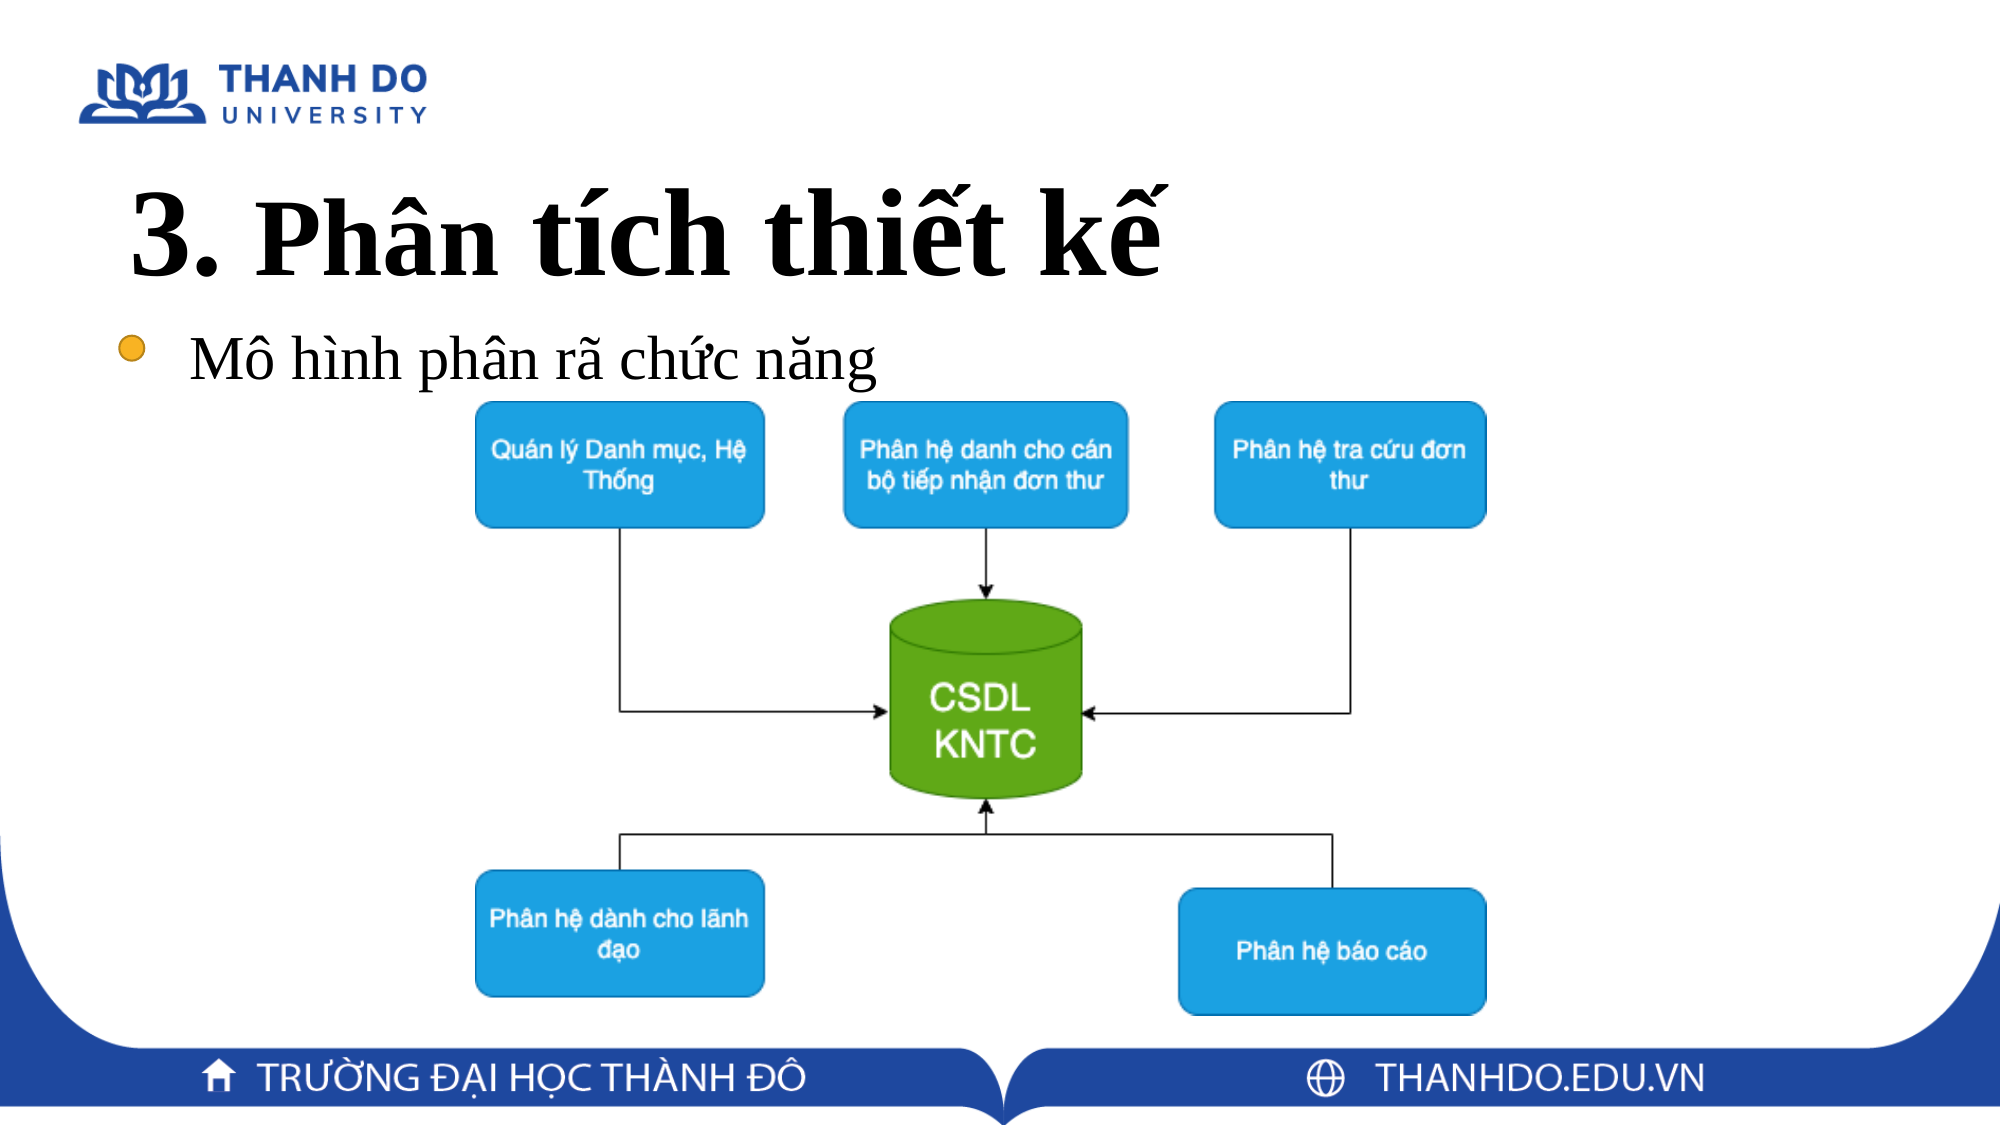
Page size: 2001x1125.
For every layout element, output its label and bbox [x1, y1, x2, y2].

picture [475, 401, 1487, 1016]
text_box [0, 0, 2000, 1125]
